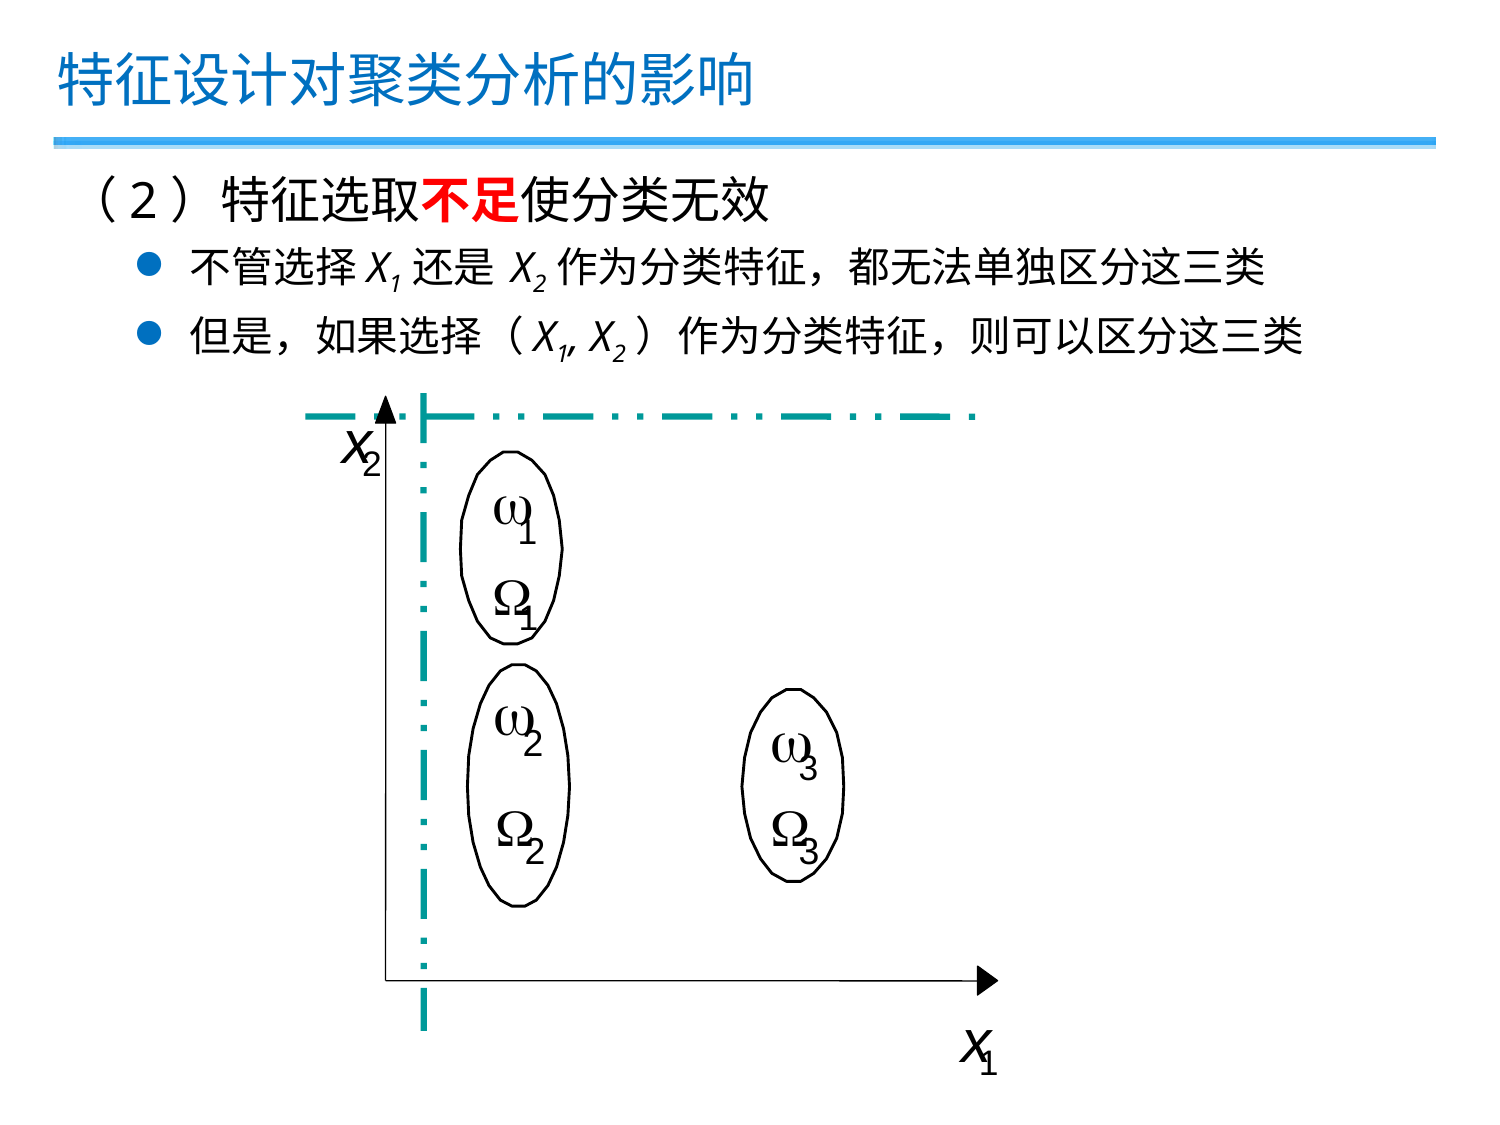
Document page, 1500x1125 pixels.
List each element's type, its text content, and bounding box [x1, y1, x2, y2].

list （2）特征选取不足使分类无效 不管选择X1还是 X2作为分类特征，都无法单独区分这三类 但是，如果选择（X1, X2）作为分类特征，则可以区分这三类 [53, 160, 1388, 370]
picture [53, 137, 1436, 149]
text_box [343, 396, 999, 1083]
list 特征设计对聚类分析的影响 [41, 31, 1459, 126]
